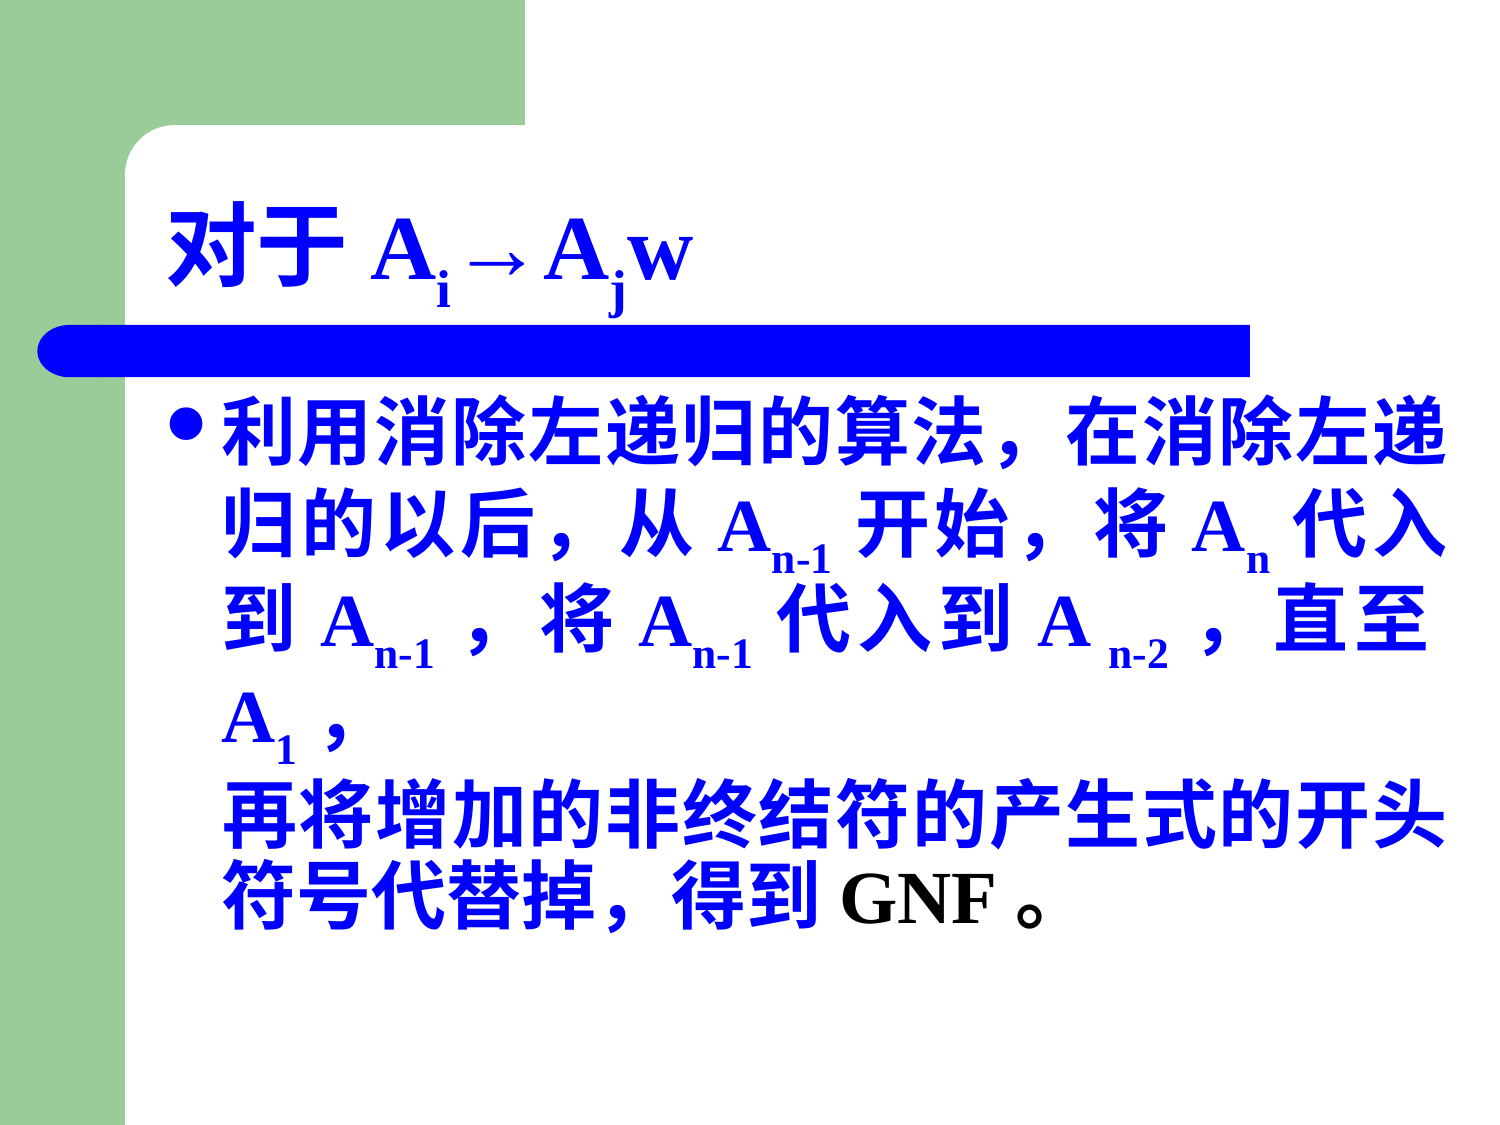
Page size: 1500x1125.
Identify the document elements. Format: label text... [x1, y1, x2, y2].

list 利用消除左递归的算法，在消除左递归的以后，从An-1开始，将An代入到An-1，将An-1代入到A n-2，直至A1， 再将增加的非终结符的产生式的开头符号代替掉，得到GNF。 [149, 387, 1463, 1001]
title 对于Ai→Ajw [149, 124, 1463, 313]
